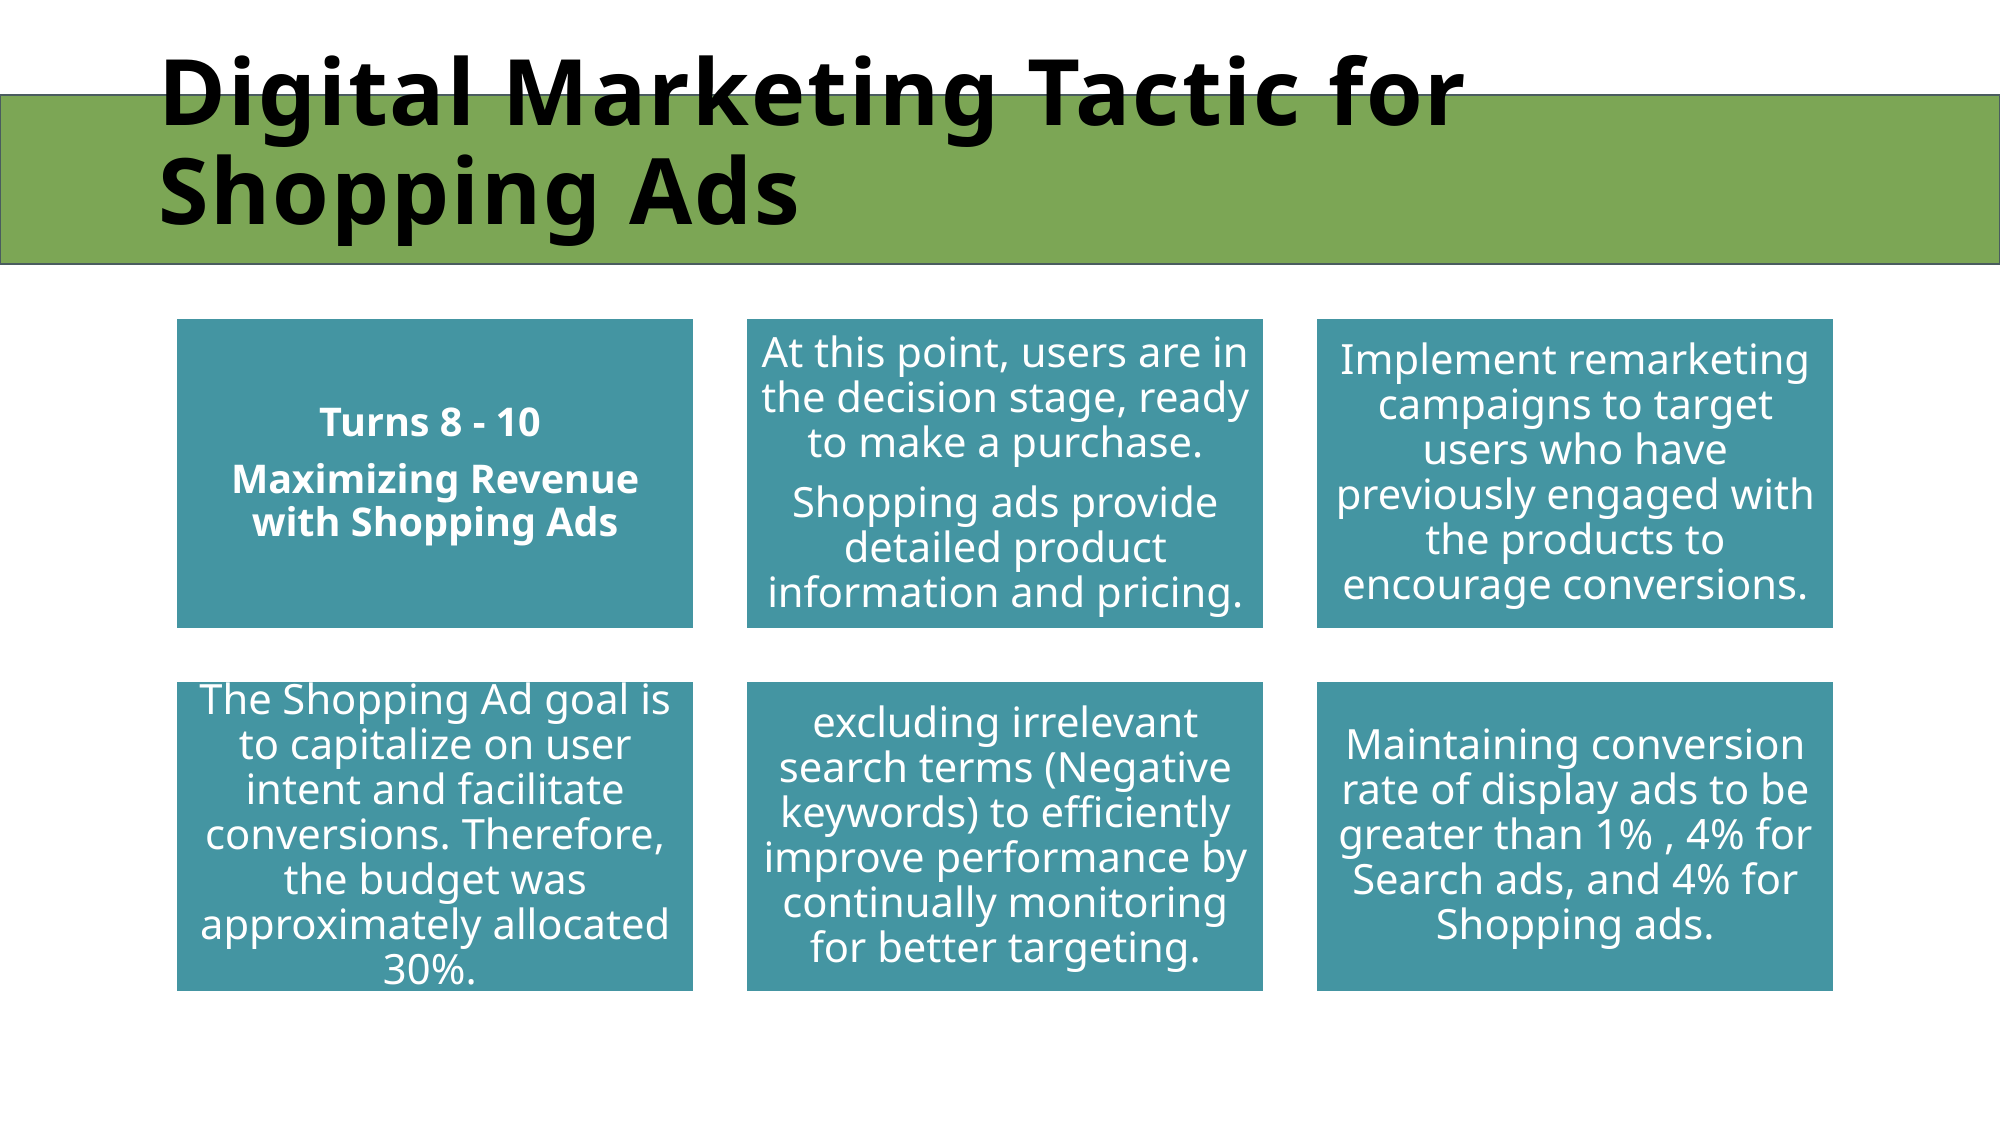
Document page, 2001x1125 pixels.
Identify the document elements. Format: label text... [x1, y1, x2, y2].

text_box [156, 318, 1855, 993]
text_box [0, 94, 2000, 265]
title Digital Marketing Tactic for Shopping Ads [158, 33, 1932, 245]
